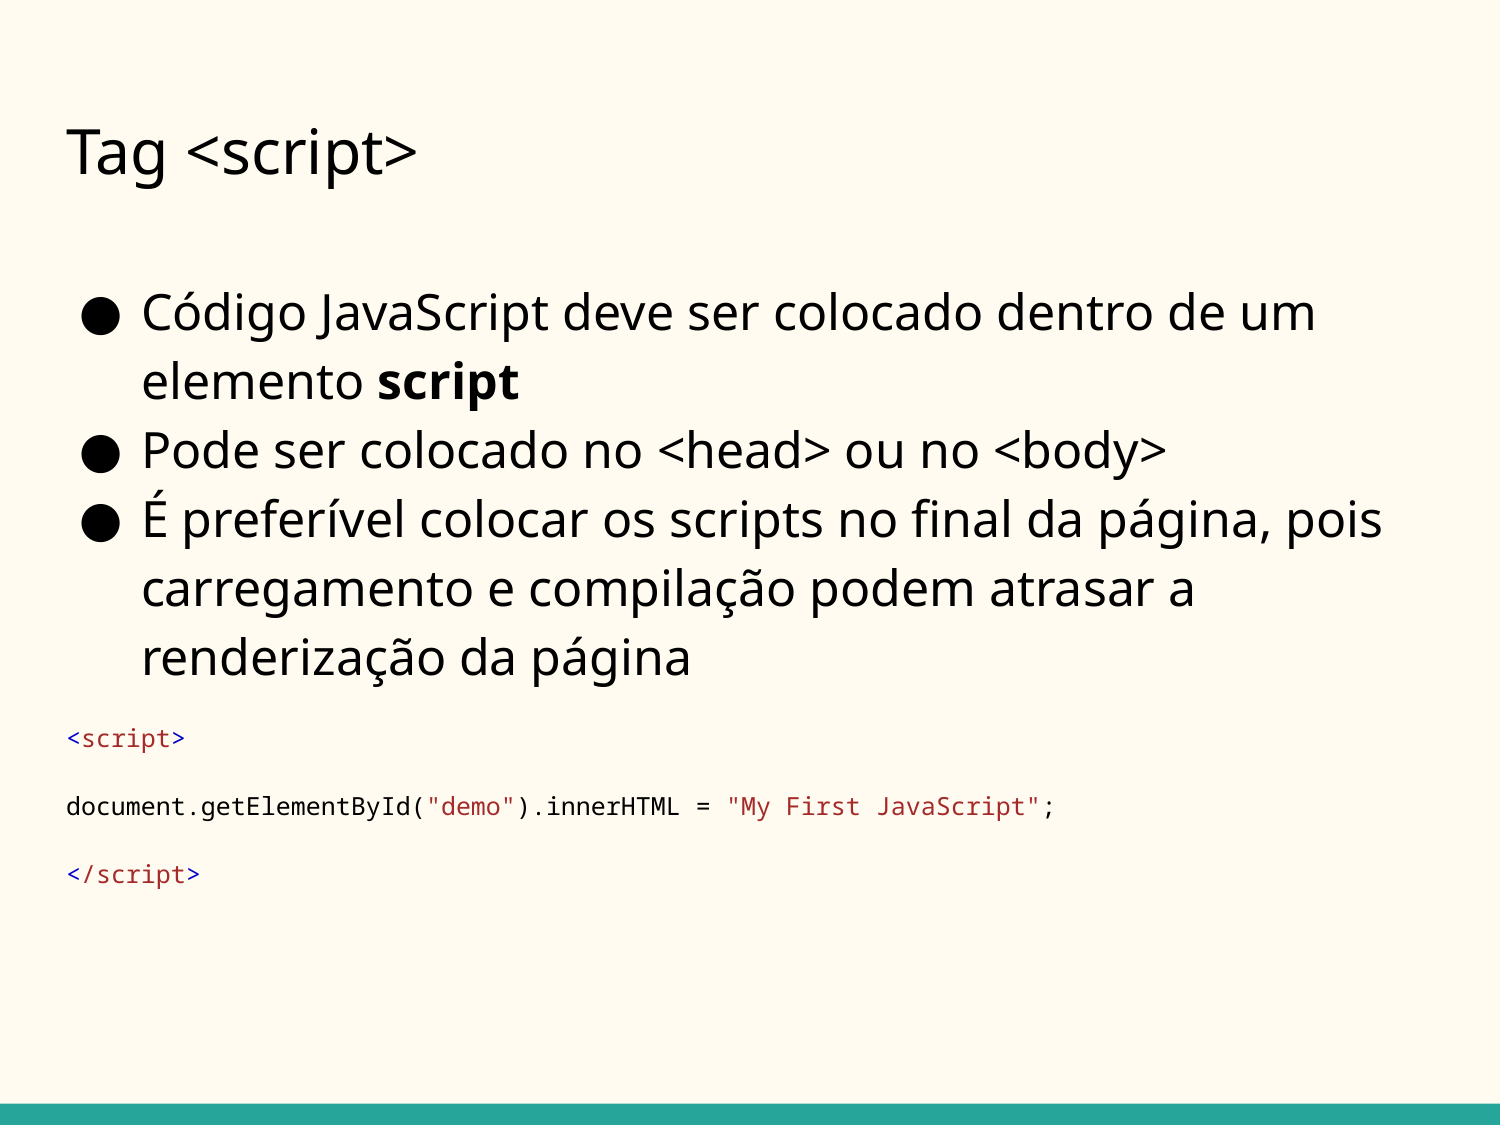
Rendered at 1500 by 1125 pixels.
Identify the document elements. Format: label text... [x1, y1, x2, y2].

list Código JavaScript deve ser colocado dentro de um elemento script Pode ser colocado no <head> ou no <body> É preferível colocar os scripts no final da página, pois carregamento e compilação podem atrasar a renderização da página <script> document.getElementById("demo").innerHTML = "My First JavaScript"; </script> [51, 256, 1449, 1000]
title Tag <script> [51, 97, 1449, 232]
